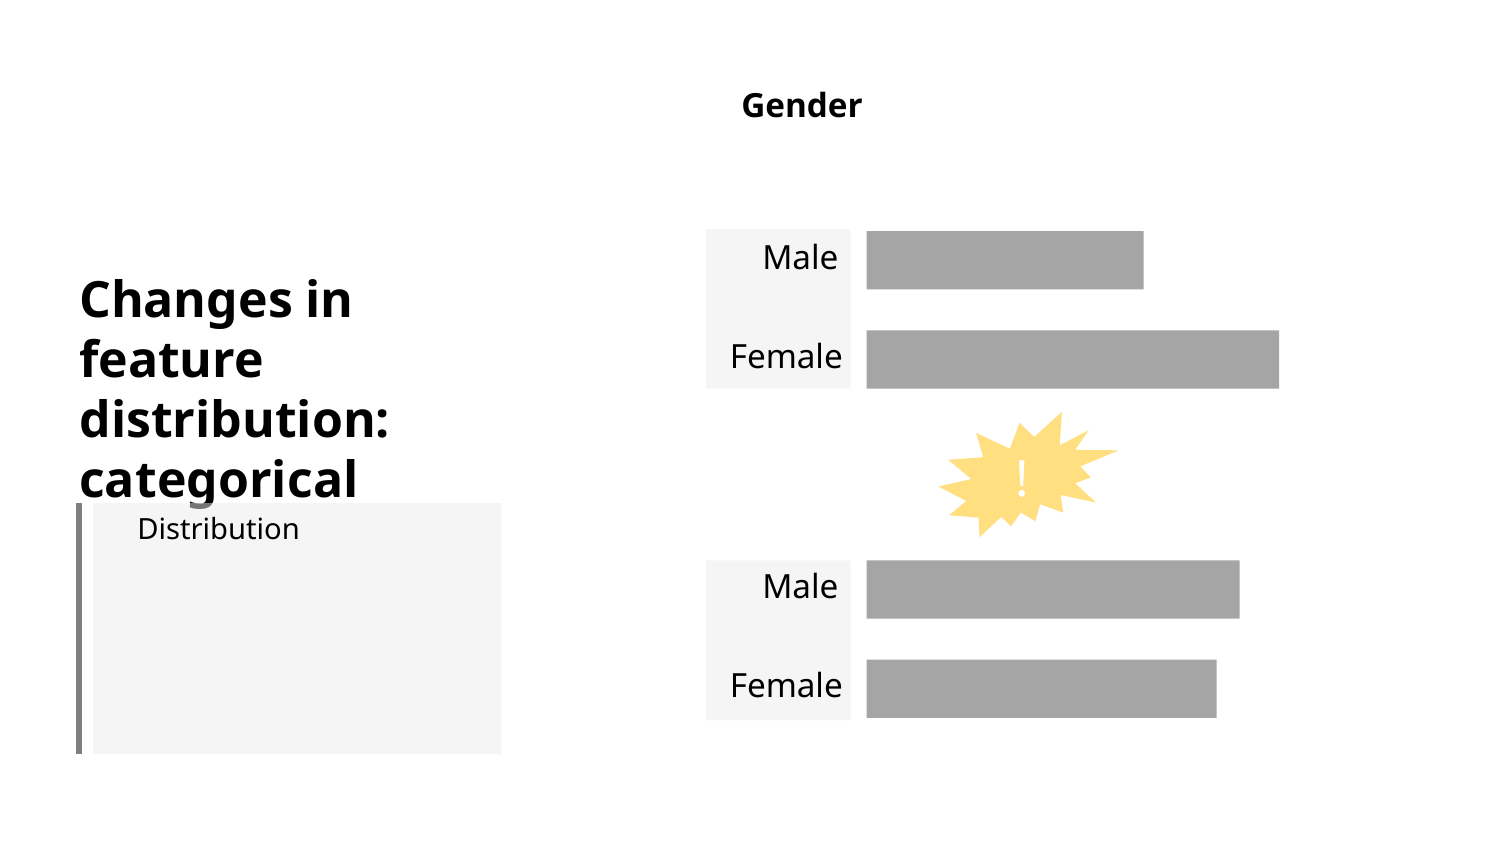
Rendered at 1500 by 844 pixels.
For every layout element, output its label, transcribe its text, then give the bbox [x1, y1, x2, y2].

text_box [705, 411, 1240, 721]
text_box [865, 229, 1146, 292]
text_box [704, 227, 853, 391]
text_box Female [715, 328, 858, 383]
text_box Changes in feature distribution: categorical [64, 260, 531, 460]
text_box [78, 502, 502, 755]
text_box [865, 328, 1281, 391]
text_box Gender [726, 77, 878, 132]
text_box Male [747, 228, 854, 284]
